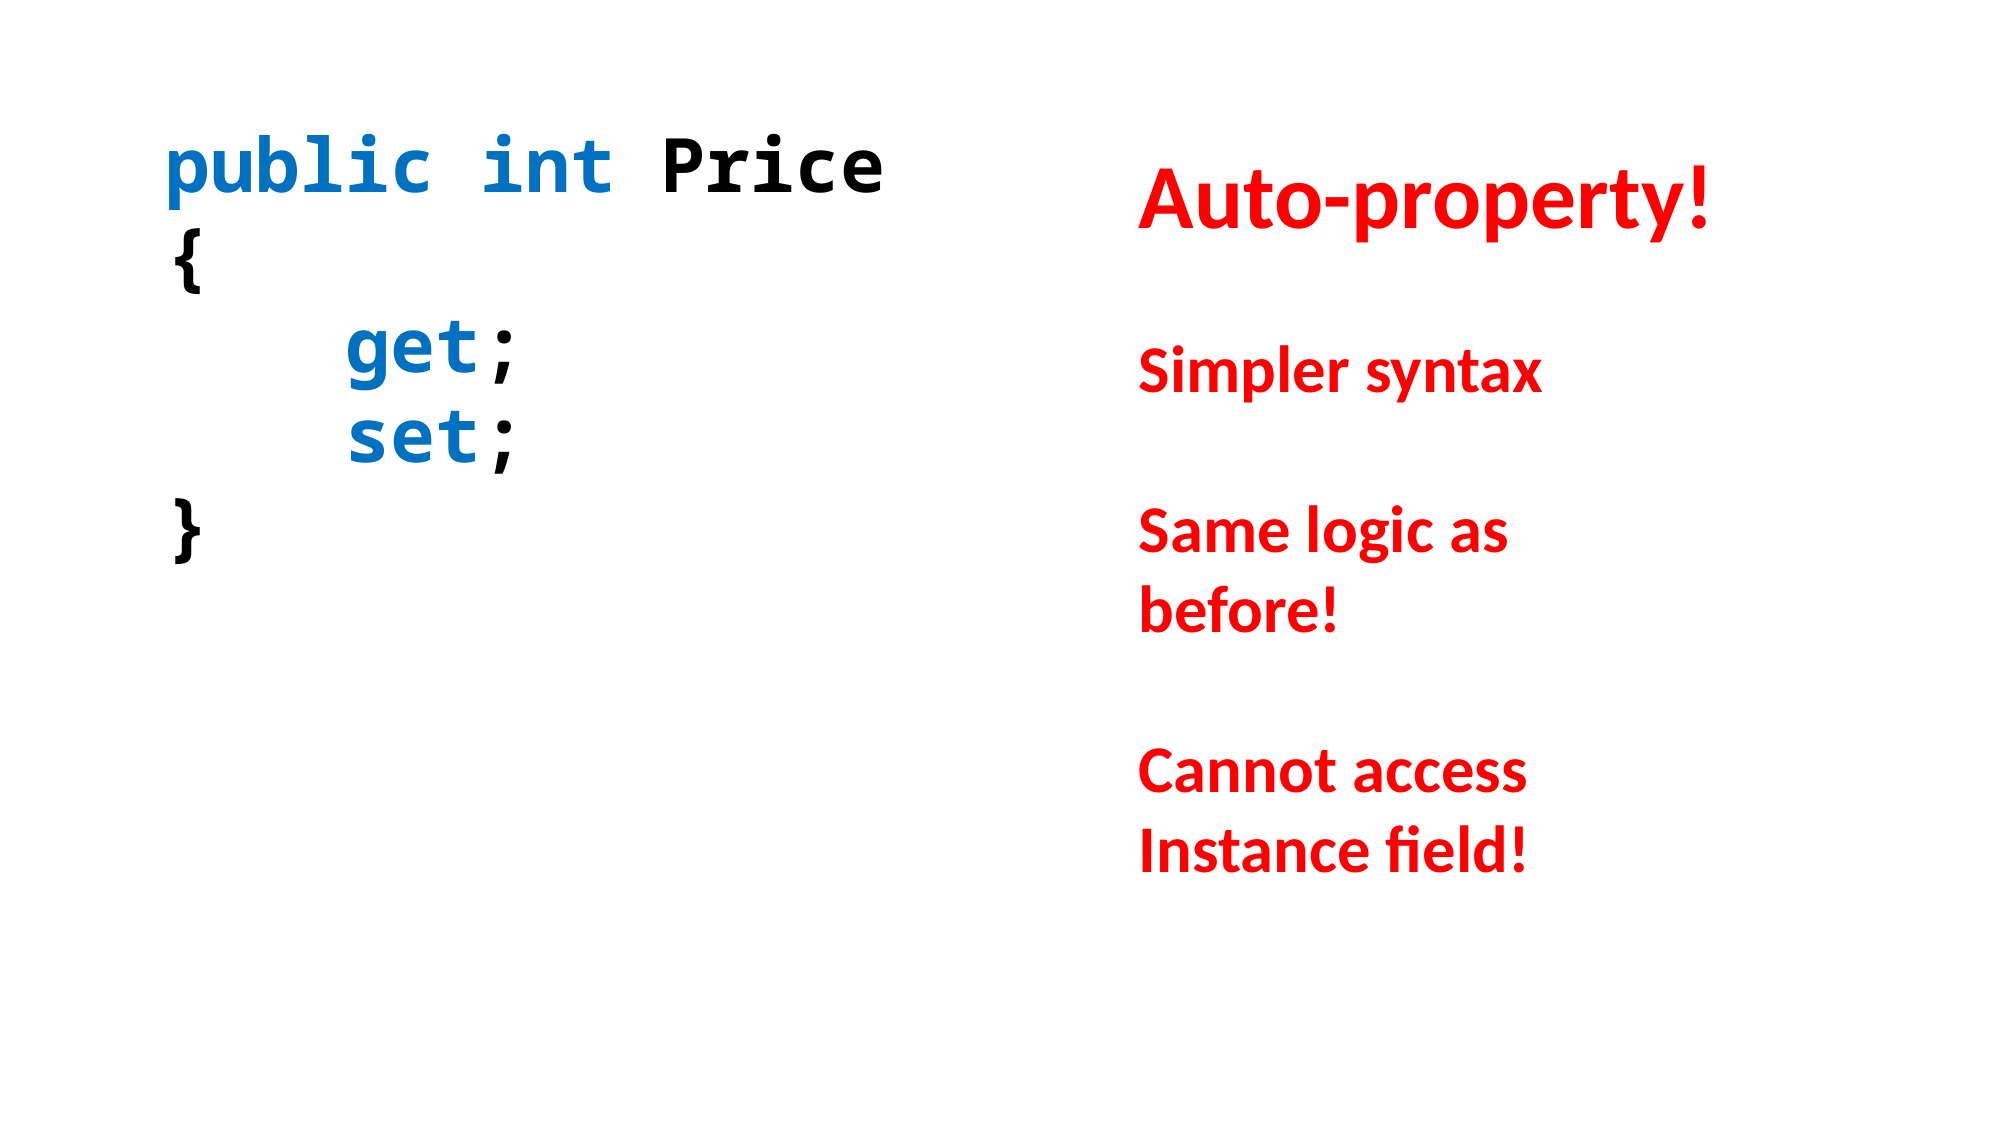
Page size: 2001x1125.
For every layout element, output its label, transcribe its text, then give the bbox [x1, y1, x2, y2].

text_box public int Price { get; set; } [150, 110, 929, 575]
text_box Auto-property! Simpler syntax Same logic as before! Cannot access Instance field! [1124, 129, 1811, 894]
